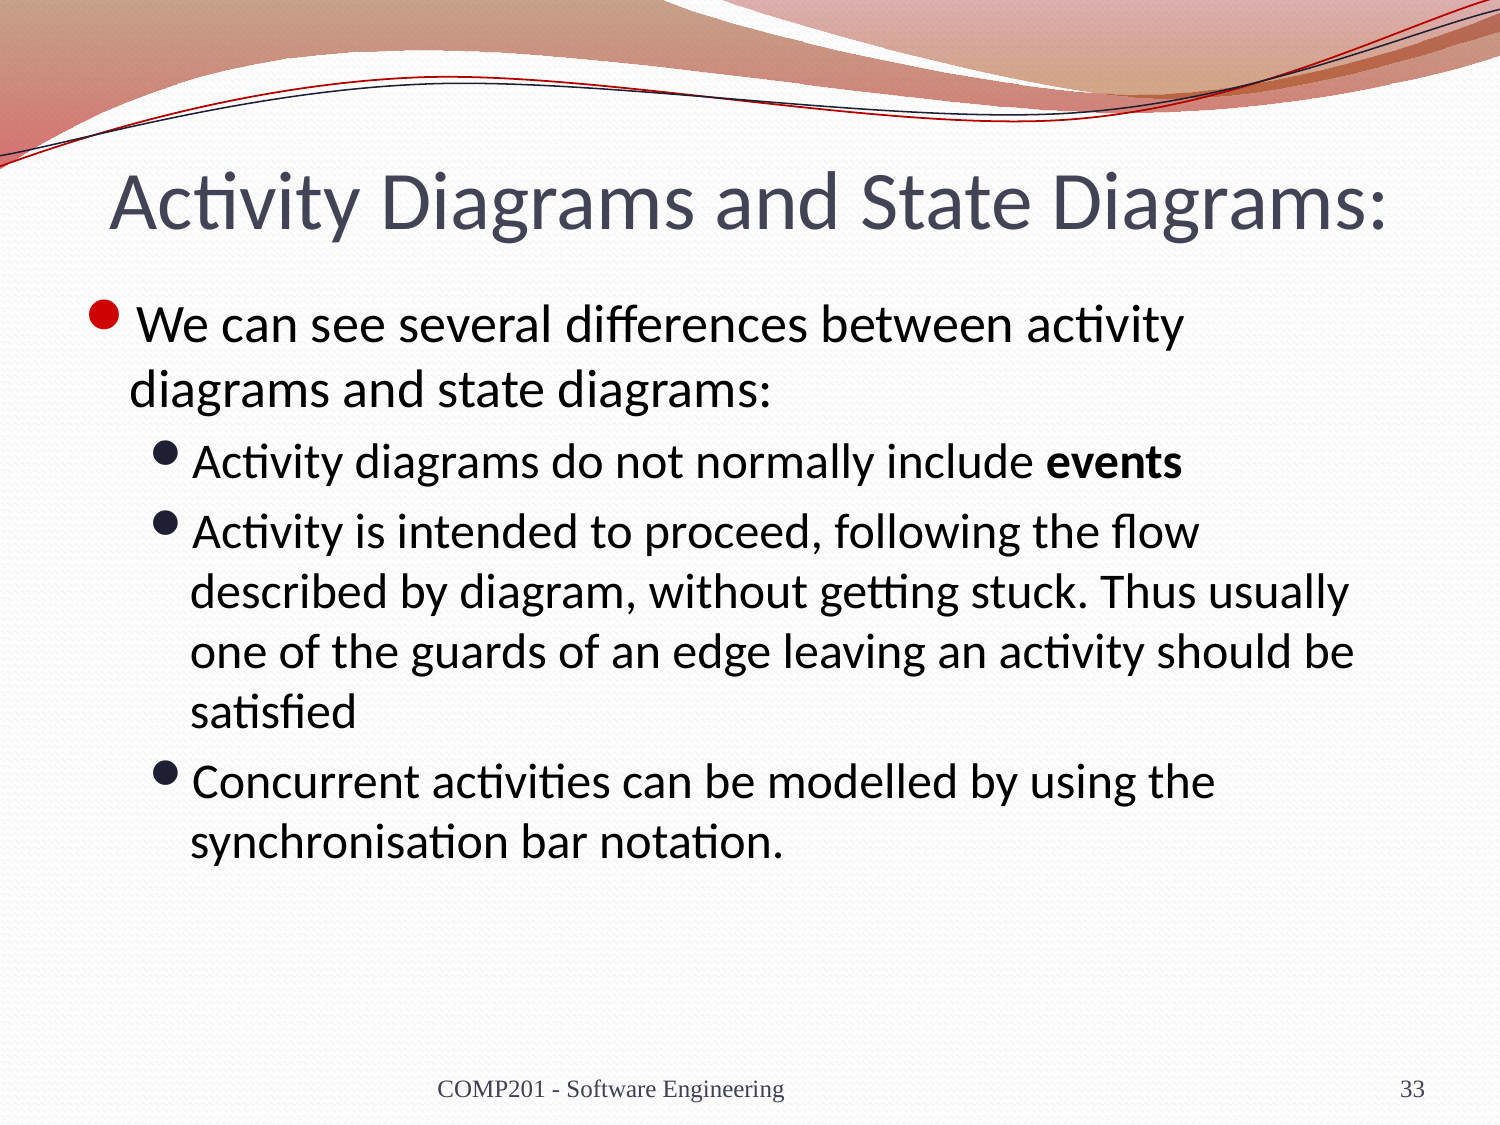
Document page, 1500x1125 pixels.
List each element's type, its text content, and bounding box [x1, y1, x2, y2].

slide_number 33 [1299, 1042, 1425, 1103]
title Activity Diagrams and State Diagrams: [75, 115, 1425, 247]
list We can see several differences between activity diagrams and state diagrams: Activity diagrams do not normally include events Activity is intended to proceed, following the flow described by diagram, without getting stuck. Thus usually one of the guards of an edge leaving an activity should be satisfied Concurrent activities can be modelled by using the synchronisation bar notation. [70, 281, 1407, 1043]
footer COMP201 - Software Engineering [437, 1042, 988, 1103]
